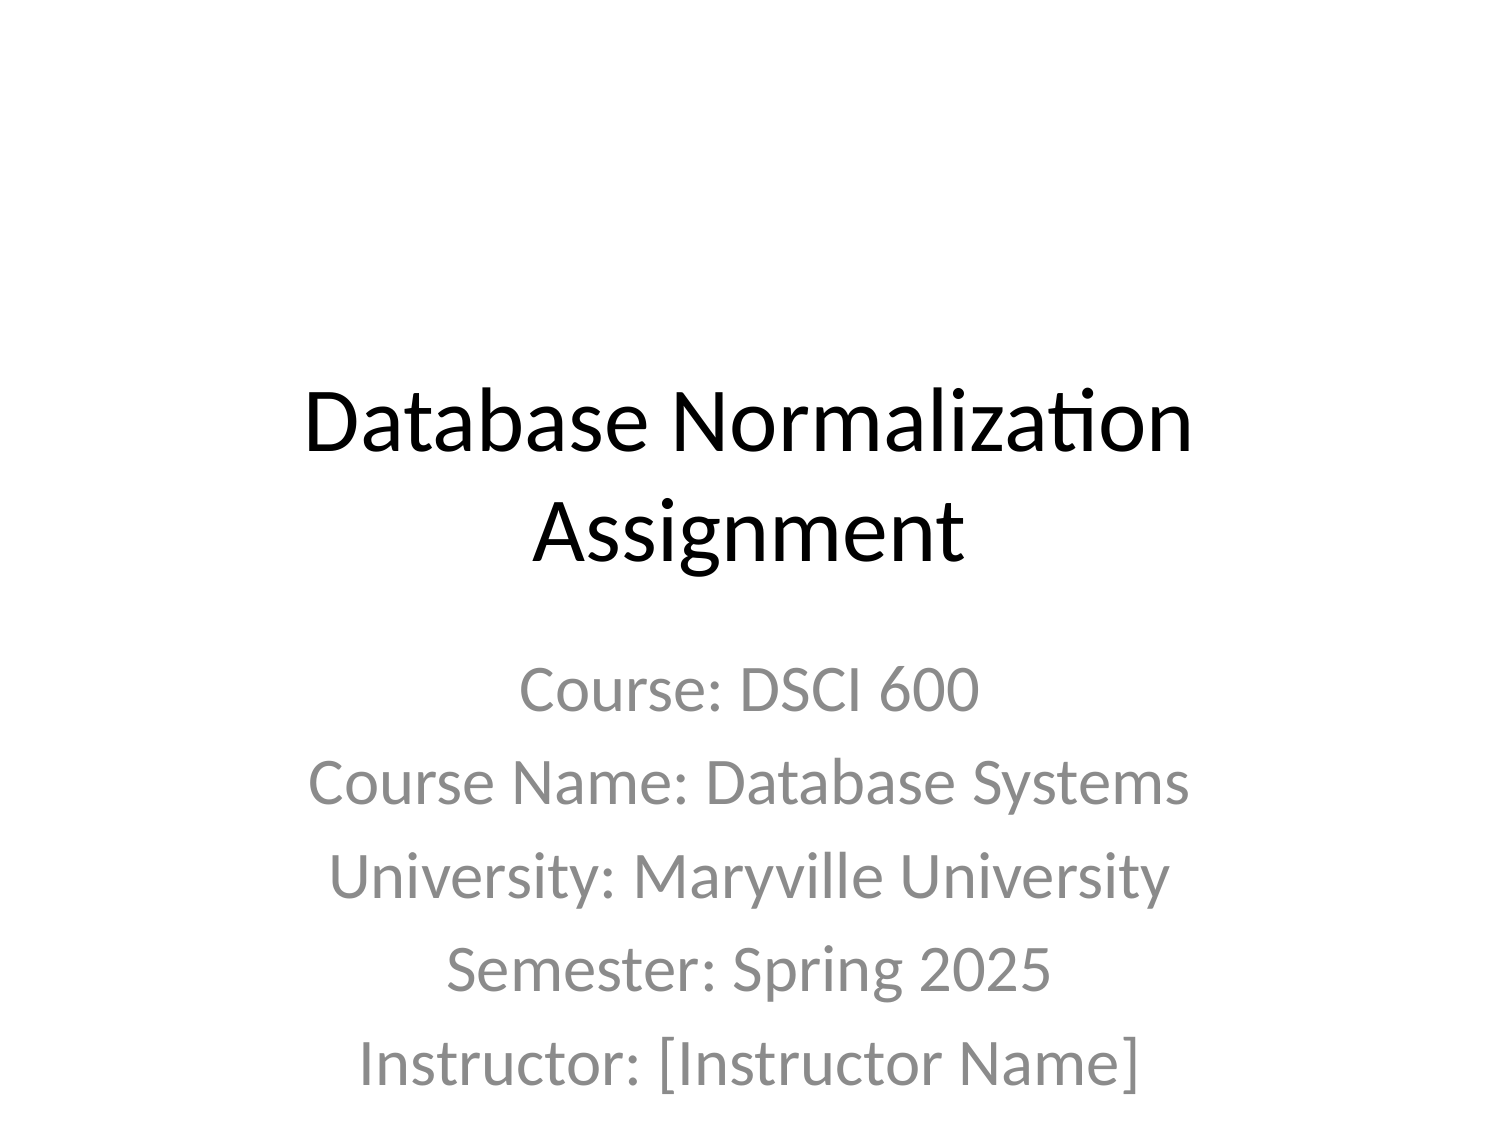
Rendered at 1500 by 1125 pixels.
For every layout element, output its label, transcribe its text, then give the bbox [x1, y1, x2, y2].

title Database Normalization Assignment [112, 349, 1388, 591]
subtitle Course: DSCI 600 Course Name: Database Systems University: Maryville University Semester: Spring 2025 Instructor: [Instructor Name] Student: Seif Kungulio Date: May 9, 2025 [225, 637, 1275, 925]
